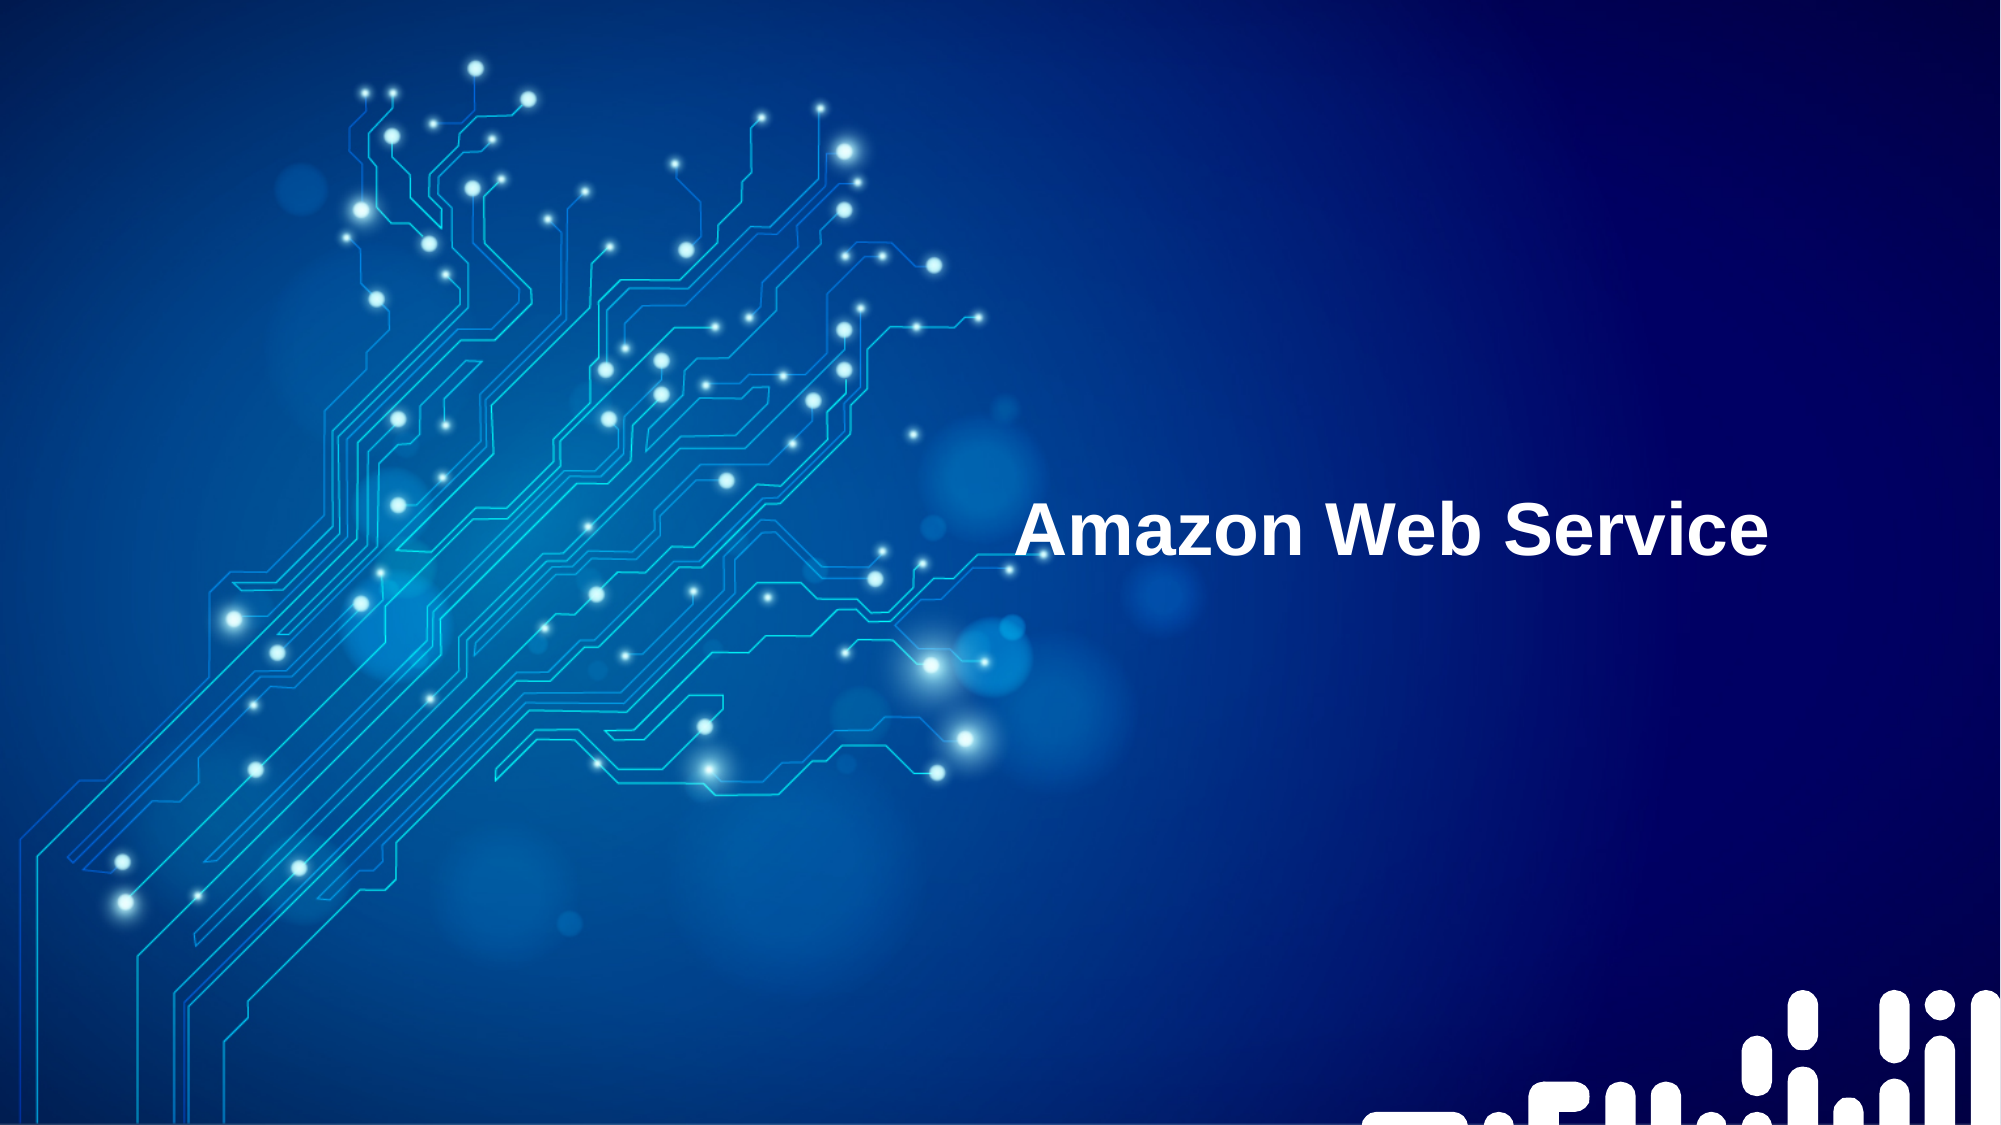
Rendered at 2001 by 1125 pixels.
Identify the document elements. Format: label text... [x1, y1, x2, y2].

picture [0, 0, 2001, 1125]
title Amazon Web Service [1002, 431, 1921, 619]
